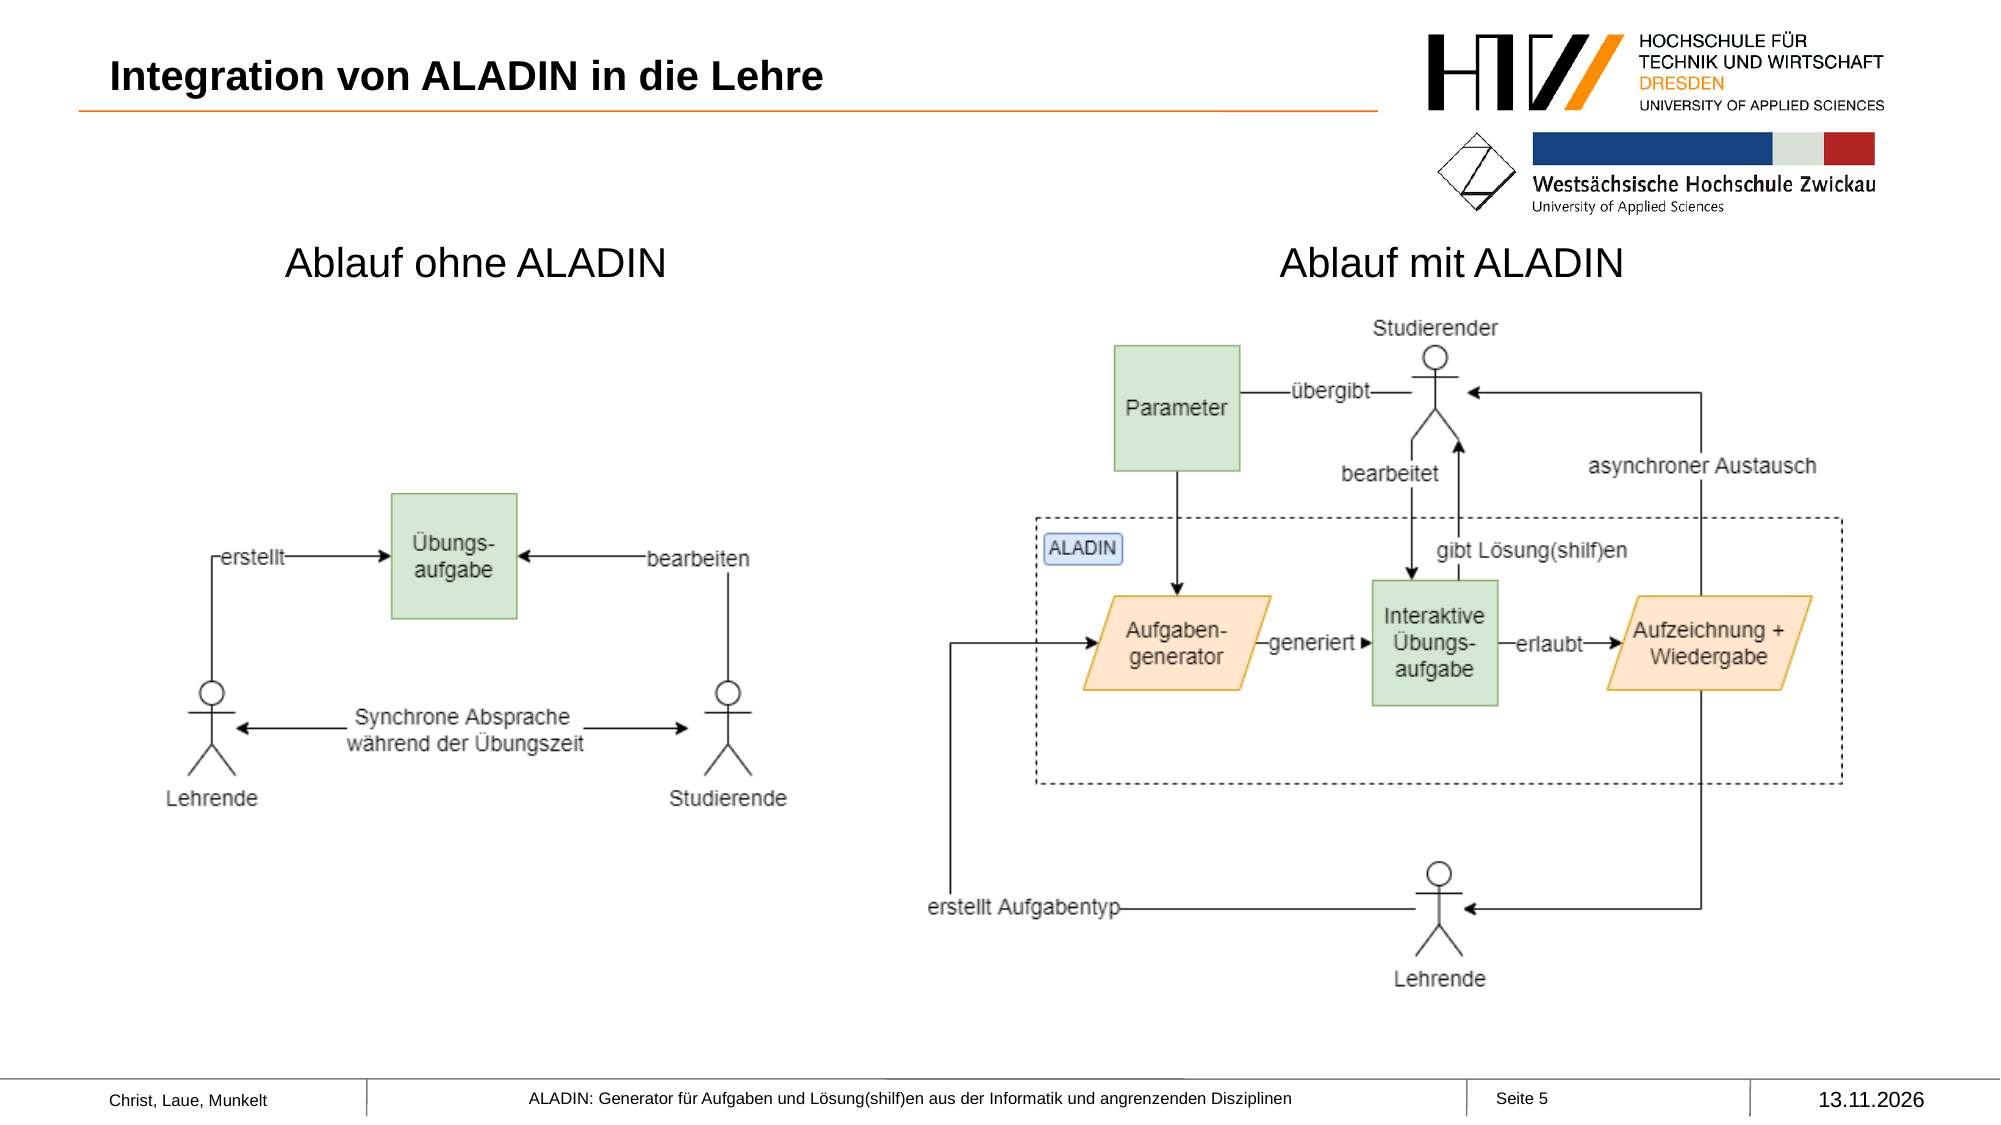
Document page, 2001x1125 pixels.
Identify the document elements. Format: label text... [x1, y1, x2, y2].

picture [1436, 132, 1875, 215]
text_box Ablauf ohne ALADIN [270, 228, 683, 293]
picture [165, 493, 787, 814]
picture [1425, 31, 1887, 111]
picture [928, 314, 1844, 993]
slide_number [1803, 1080, 1981, 1116]
title Integration von ALADIN in die Lehre [94, 29, 1386, 117]
text_box Ablauf mit ALADIN [1264, 228, 1640, 293]
